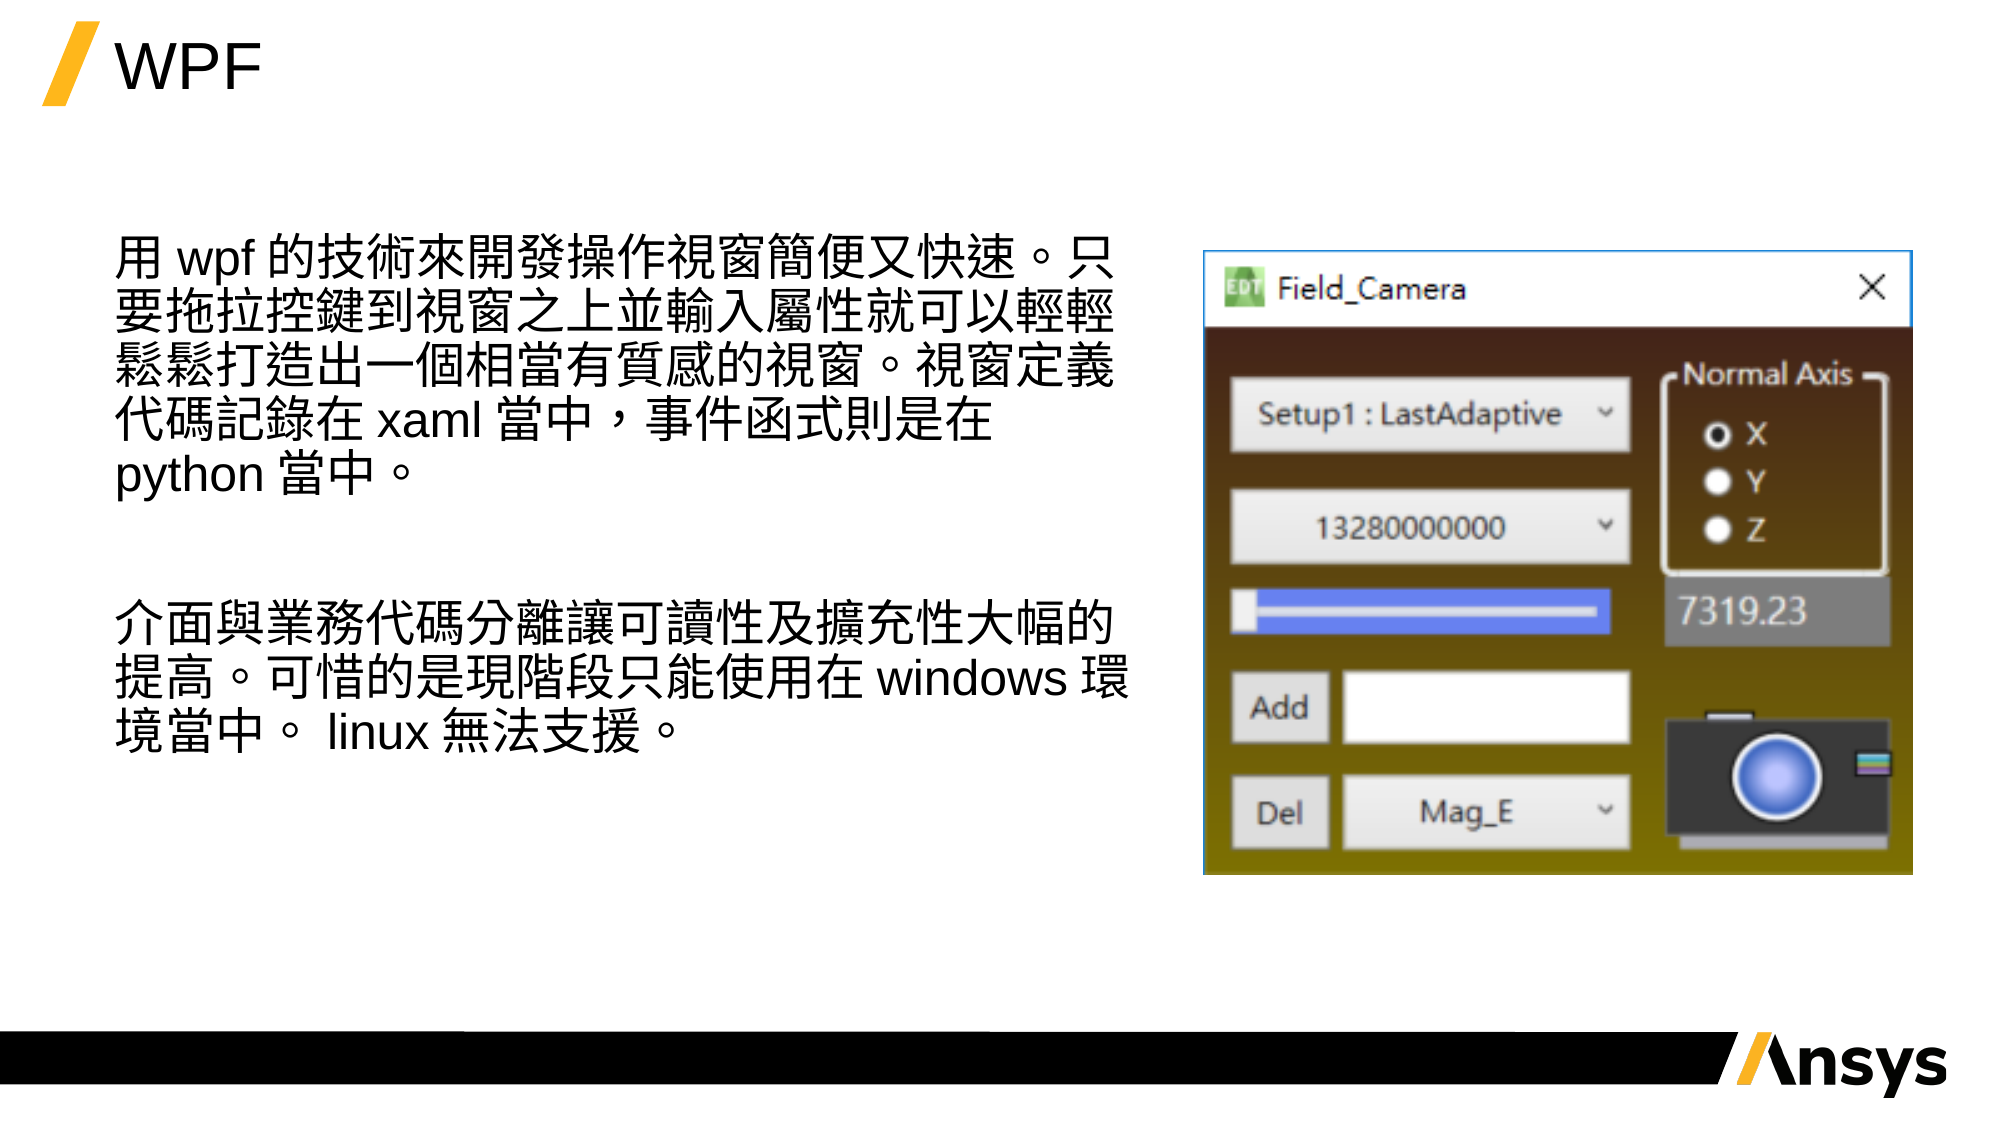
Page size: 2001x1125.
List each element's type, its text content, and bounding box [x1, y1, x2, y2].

title WPF [99, 24, 1900, 164]
picture [1203, 250, 1913, 875]
list 用wpf的技術來開發操作視窗簡便又快速。只要拖拉控鍵到視窗之上並輸入屬性就可以輕輕鬆鬆打造出一個相當有質感的視窗。視窗定義代碼記錄在xaml當中，事件函式則是在python當中。 介面與業務代碼分離讓可讀性及擴充性大幅的提高。可惜的是現階段只能使用在windows環境當中。linux無法支援。 [99, 224, 1151, 1007]
